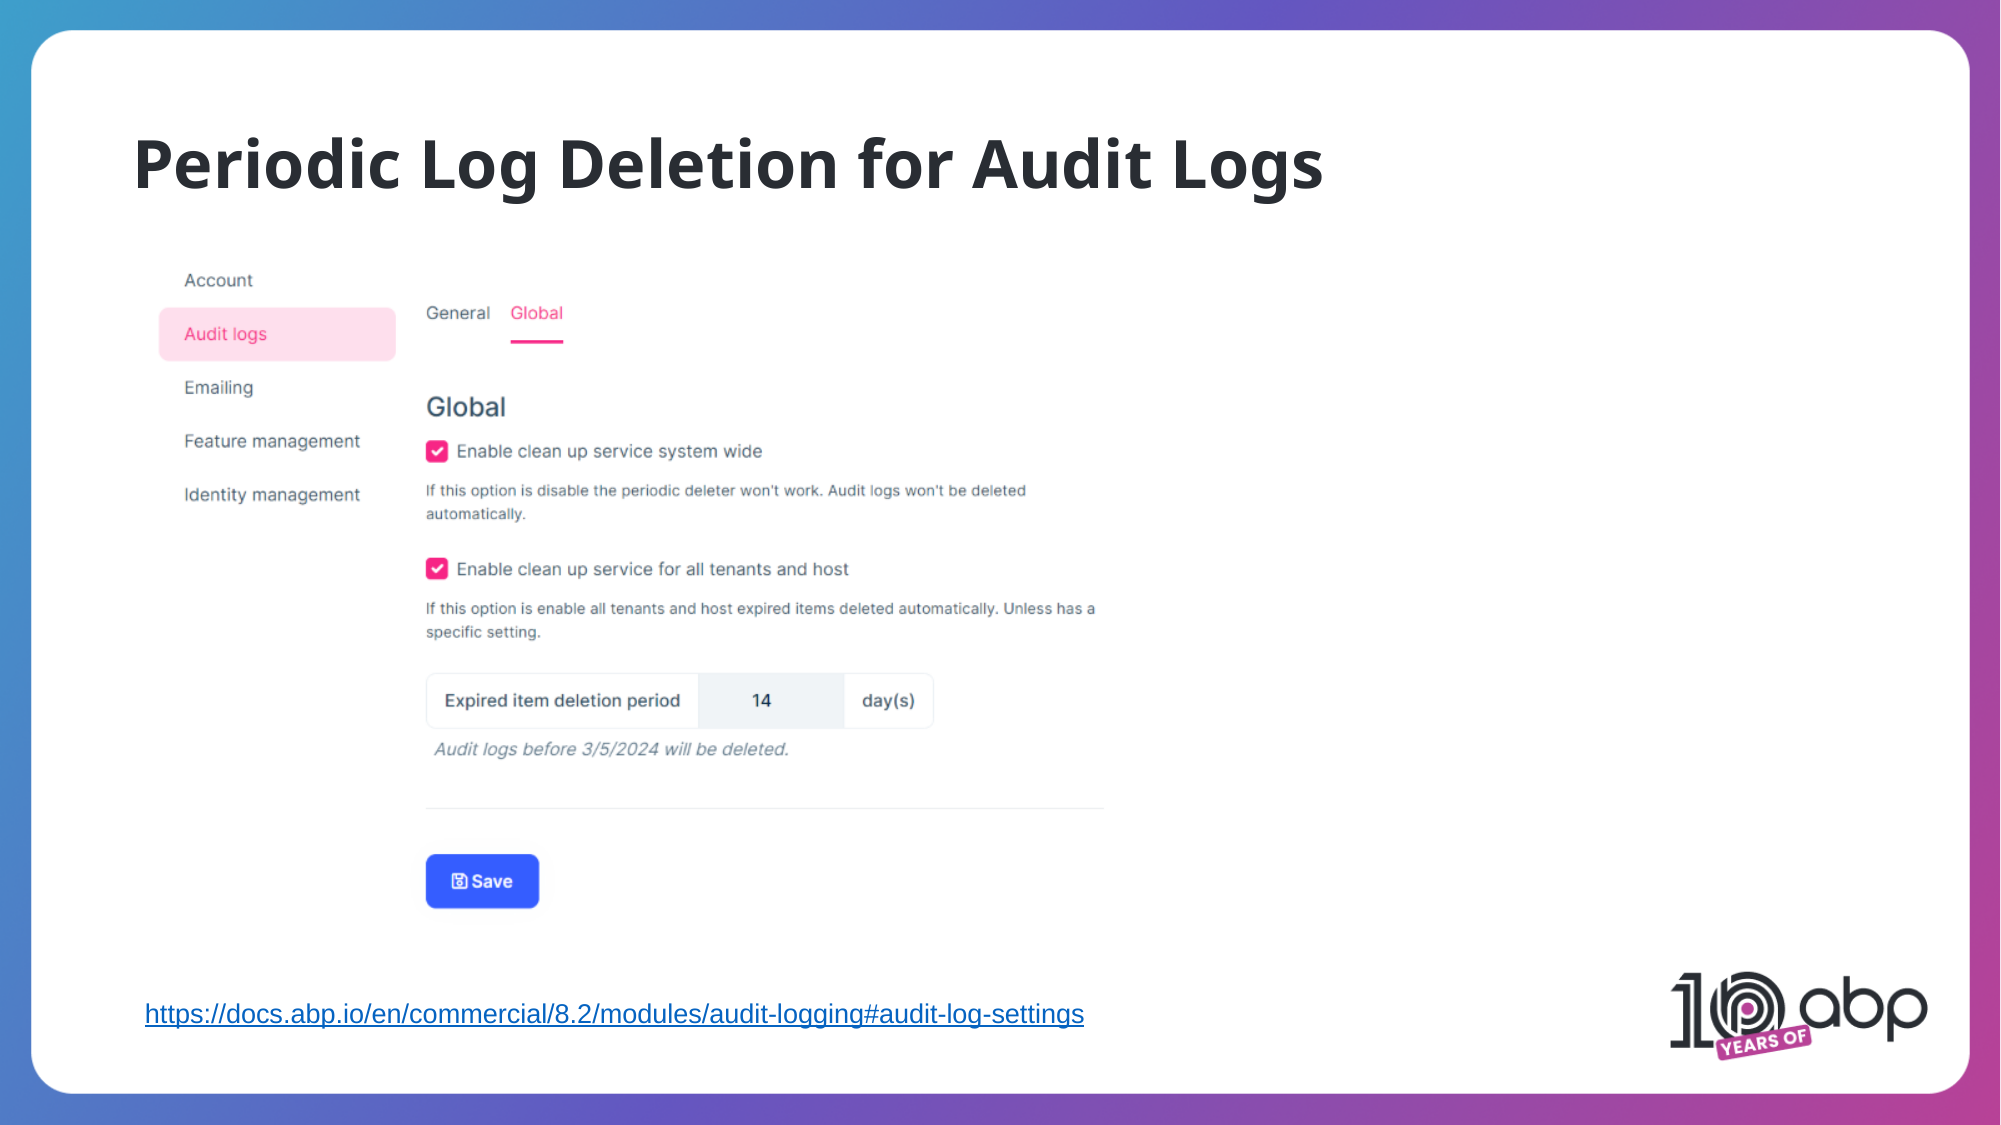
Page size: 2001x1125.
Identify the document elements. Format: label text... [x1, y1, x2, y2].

text_box Periodic Log Deletion for Audit Logs [117, 113, 1684, 209]
picture [0, 0, 2001, 1125]
text_box https://docs.abp.io/en/commercial/8.2/modules/audit-logging#audit-log-settings [130, 981, 1572, 1044]
